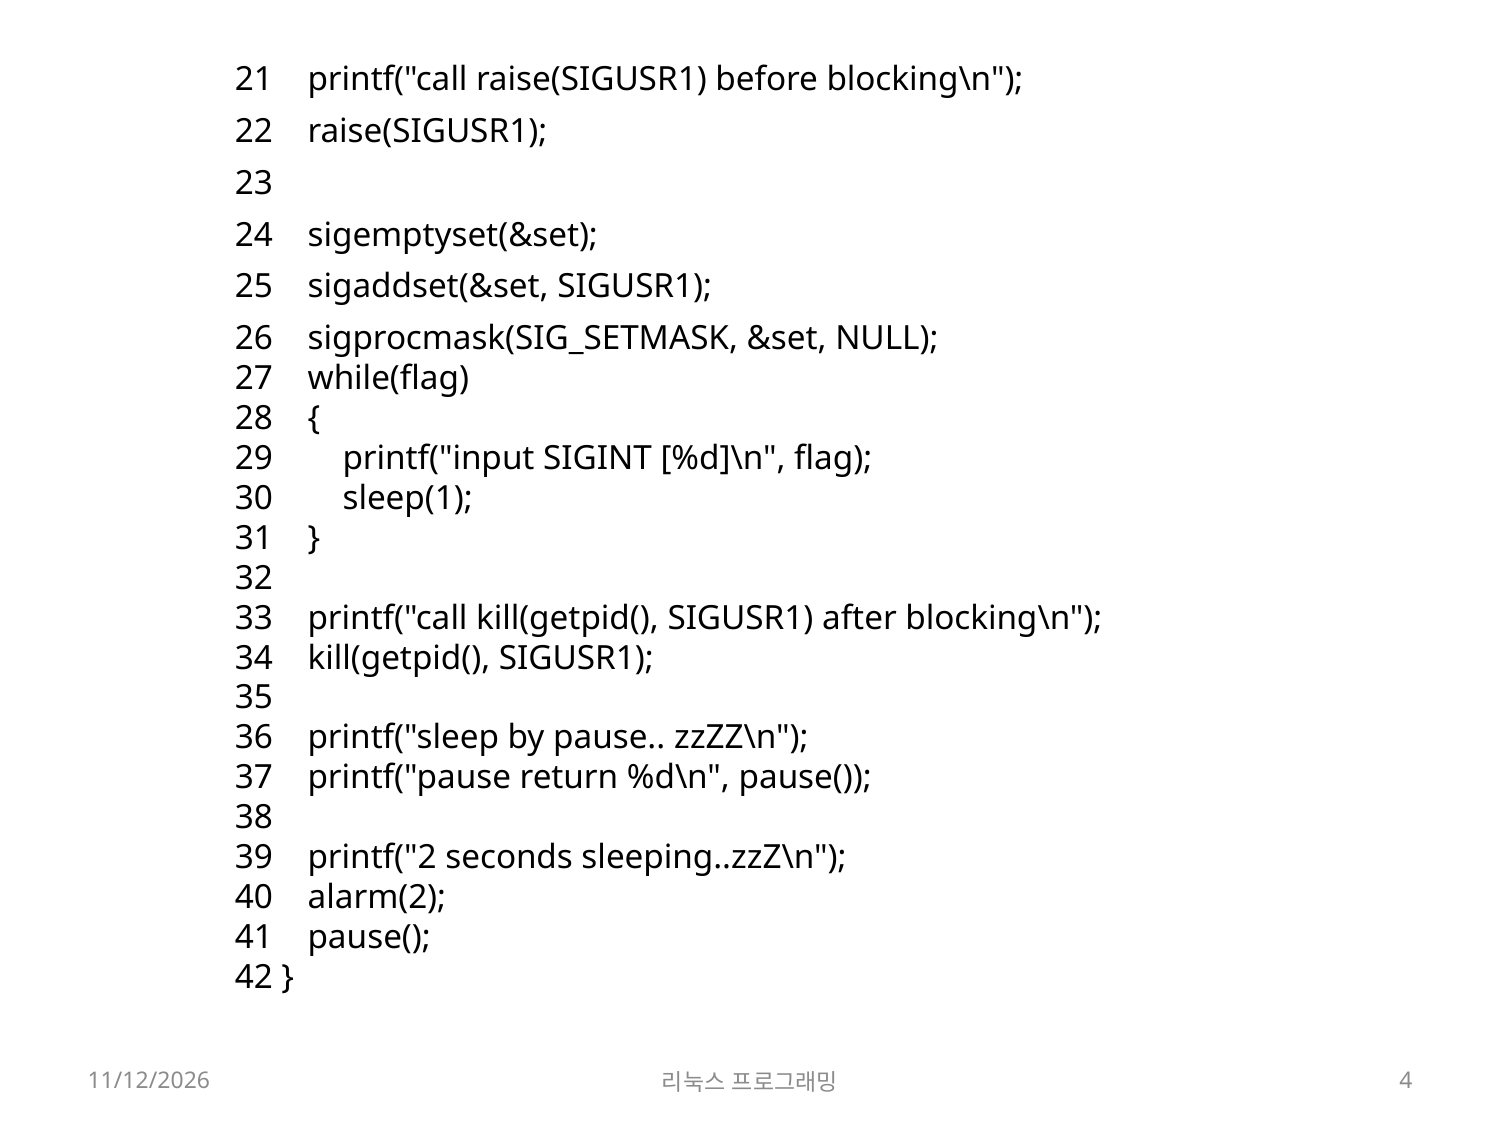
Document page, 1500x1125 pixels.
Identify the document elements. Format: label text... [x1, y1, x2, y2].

slide_number 4 [1090, 1060, 1428, 1103]
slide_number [72, 1060, 410, 1103]
footer 리눅스 프로그래밍 [496, 1060, 1004, 1103]
text_box 21 printf("call raise(SIGUSR1) before blocking\n"); 22 raise(SIGUSR1); 23 24 sigemptyset(&set); 25 sigaddset(&set, SIGUSR1); 26 sigprocmask(SIG_SETMASK, &set, NULL); 27 while(flag) 28 { 29 printf("input SIGINT [%d]\n", flag); 30 sleep(1); 31 } 32 33 printf("call kill(getpid(), SIGUSR1) after blocking\n"); 34 kill(getpid(), SIGUSR1); 35 36 printf("sleep by pause.. zzZZ\n"); 37 printf("pause return %d\n", pause()); 38 39 printf("2 seconds sleeping..zzZ\n"); 40 alarm(2); 41 pause(); 42 } [220, 37, 1236, 1036]
